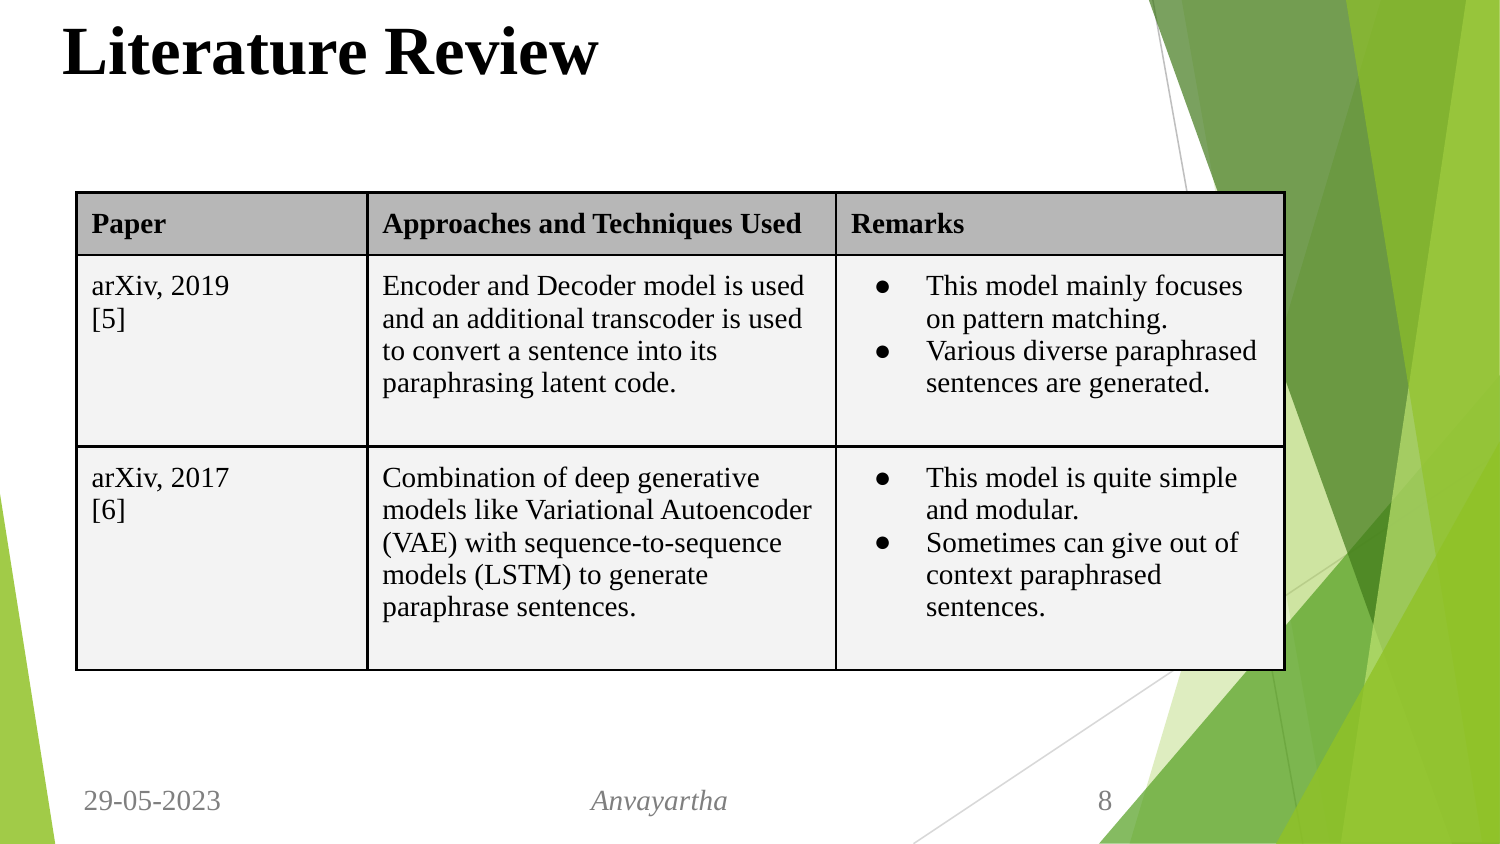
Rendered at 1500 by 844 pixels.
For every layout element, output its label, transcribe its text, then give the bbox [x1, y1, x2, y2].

table_cell This model is quite simple and modular. Sometimes can give out of context paraphrased sentences. [837, 448, 1283, 669]
table_cell Encoder and Decoder model is used and an additional transcoder is used to convert a sentence into its paraphrasing latent code. [369, 256, 835, 445]
table_cell This model mainly focuses on pattern matching. Various diverse paraphrased sentences are generated. [837, 256, 1283, 445]
table_cell Combination of deep generative models like Variational Autoencoder (VAE) with sequence-to-sequence models (LSTM) to generate paraphrase sentences. [369, 448, 835, 669]
table_cell arXiv, 2019 [5] [78, 256, 366, 445]
table_cell arXiv, 2017 [6] [78, 448, 366, 669]
table_header Paper [78, 194, 366, 254]
table_header Remarks [837, 194, 1283, 254]
table_header Approaches and Techniques Used [369, 194, 835, 254]
title Literature Review [51, 0, 1449, 94]
text_box 29-05-2023 Anvayartha 8 [68, 765, 1432, 831]
